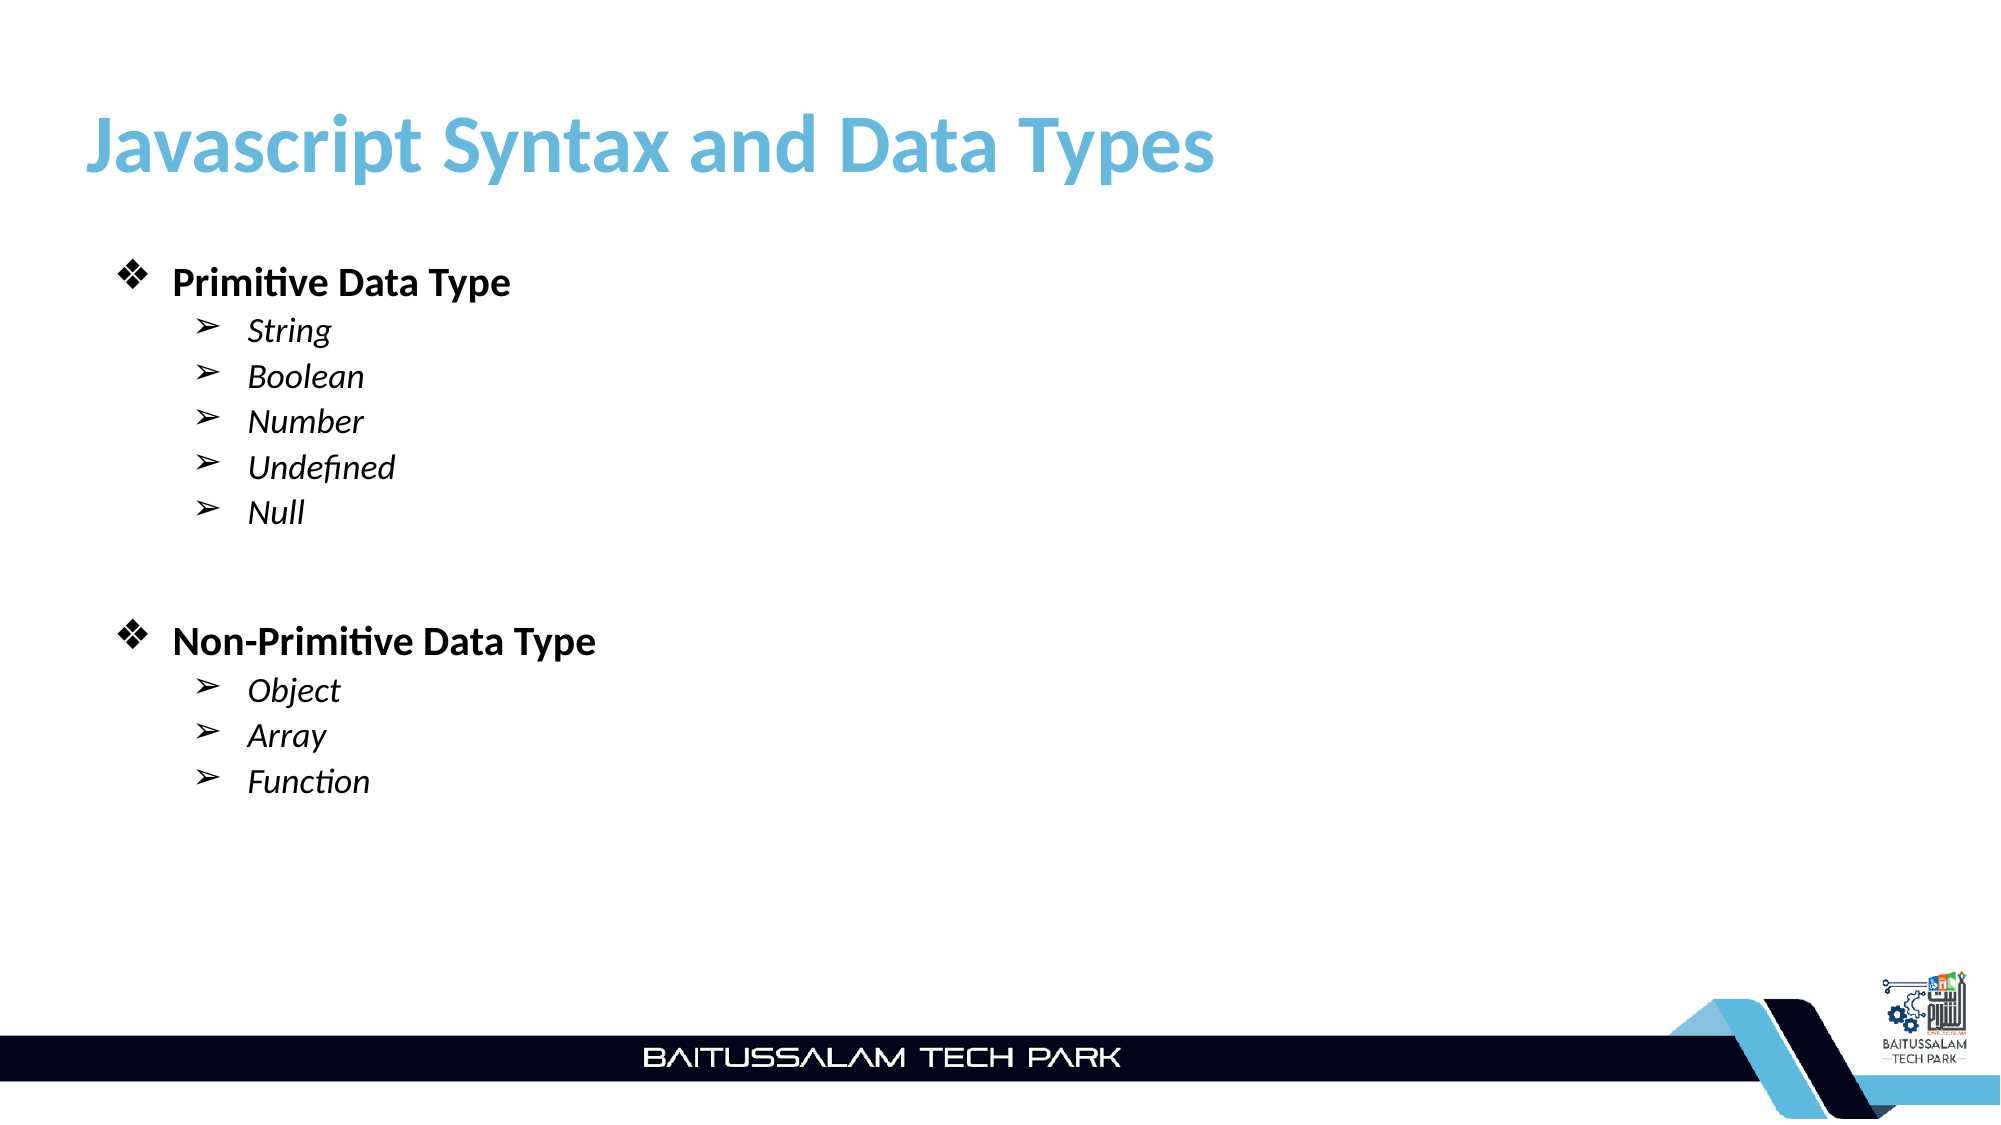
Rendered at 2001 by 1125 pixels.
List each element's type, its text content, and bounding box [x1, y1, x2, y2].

text_box Primitive Data Type String Boolean Number Undefined Null Non-Primitive Data Type Object Array Function [82, 243, 1028, 879]
text_box Javascript Syntax and Data Types [52, 92, 1634, 199]
picture [0, 971, 2000, 1120]
